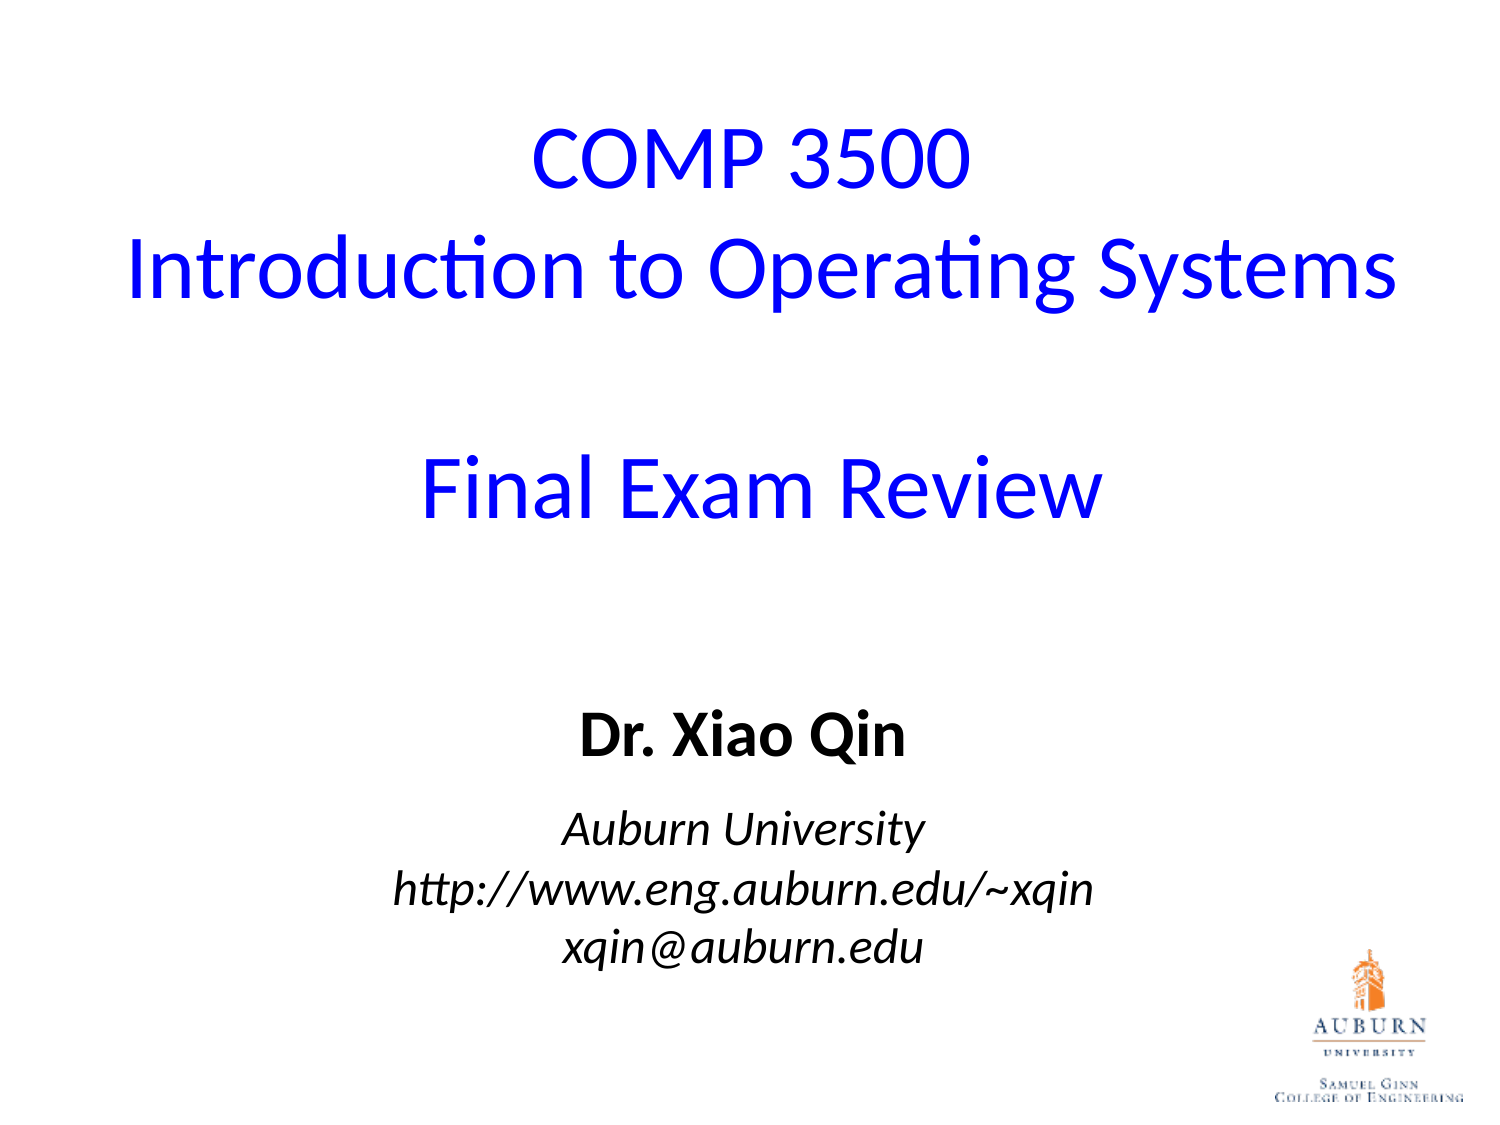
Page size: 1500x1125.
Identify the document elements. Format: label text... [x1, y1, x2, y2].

picture [1275, 949, 1463, 1102]
text_box COMP 3500 Introduction to Operating Systems Final Exam Review [49, 87, 1475, 646]
text_box Dr. Xiao Qin Auburn University http://www.eng.auburn.edu/~xqin xqin@auburn.edu [337, 682, 1150, 978]
